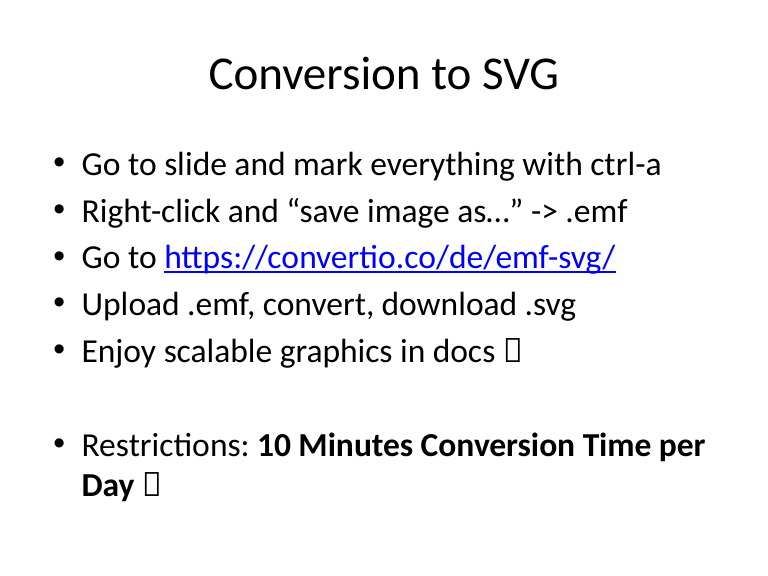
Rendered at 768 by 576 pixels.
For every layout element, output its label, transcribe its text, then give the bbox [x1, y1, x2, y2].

title Conversion to SVG [38, 23, 730, 119]
list Go to slide and mark everything with ctrl-a Right-click and “save image as…” -> .emf Go to https://convertio.co/de/emf-svg/ Upload .emf, convert, download .svg Enjoy scalable graphics in docs  Restrictions: 10 Minutes Conversion Time per Day  [38, 134, 730, 515]
